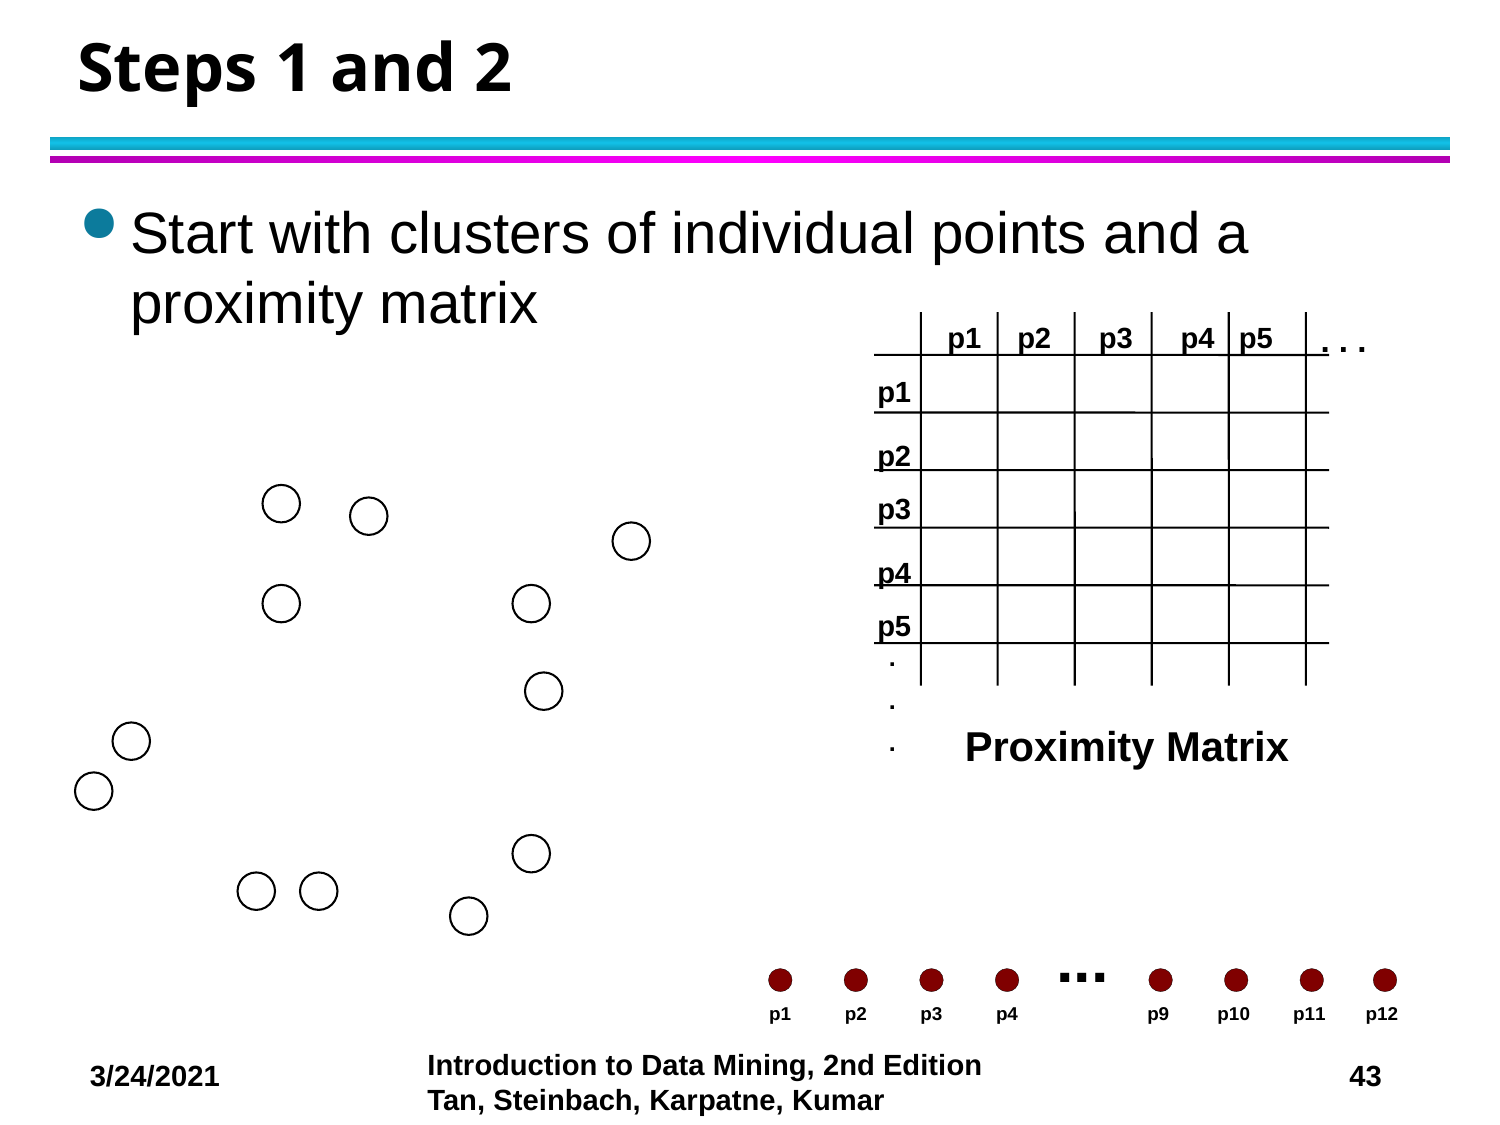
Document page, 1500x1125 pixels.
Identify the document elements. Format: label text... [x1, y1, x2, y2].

text_box [512, 584, 550, 623]
text_box [350, 497, 388, 535]
text_box [612, 522, 651, 560]
text_box [512, 834, 550, 873]
title Steps 1 and 2 [62, 24, 1421, 113]
text_box [262, 484, 301, 523]
text_box [300, 872, 338, 910]
text_box [262, 584, 301, 623]
text_box [75, 772, 113, 810]
text_box [525, 672, 563, 710]
list Start with clusters of individual points and a proximity matrix [67, 187, 1432, 1038]
text_box [237, 872, 276, 910]
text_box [862, 311, 1388, 770]
text_box [112, 722, 151, 760]
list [749, 919, 1416, 1038]
text_box [450, 897, 488, 935]
